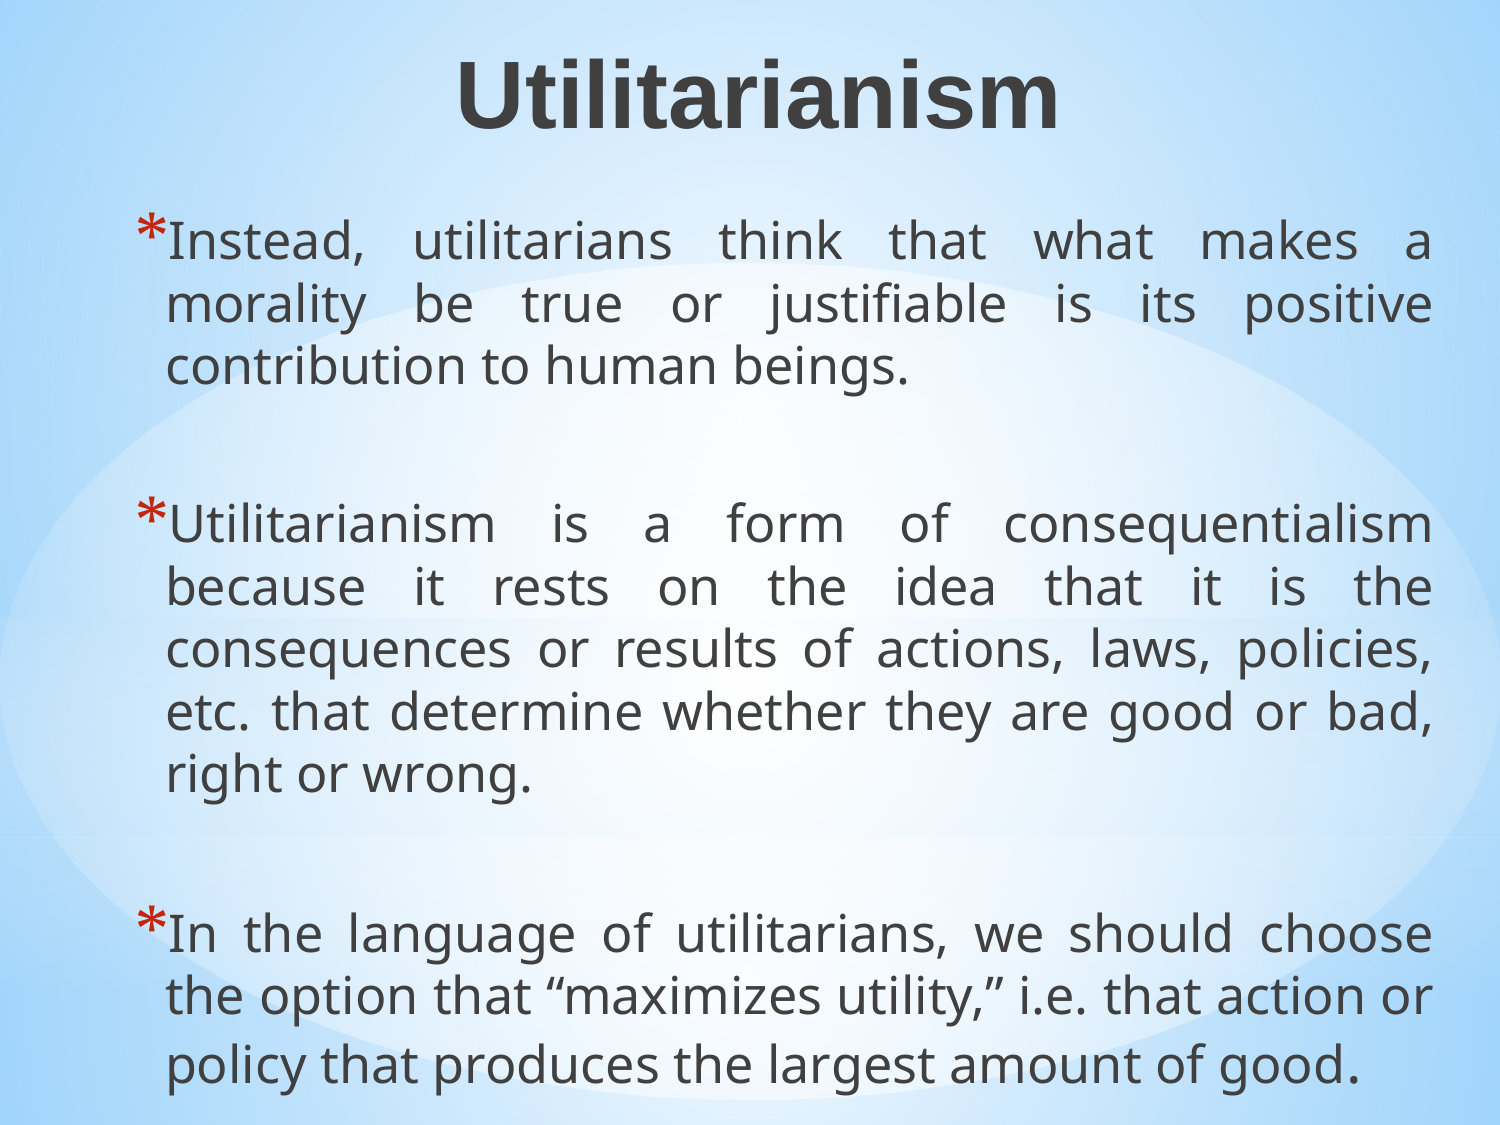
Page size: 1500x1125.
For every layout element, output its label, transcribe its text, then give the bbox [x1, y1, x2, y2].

list Instead, utilitarians think that what makes a morality be true or justifiable is its positive contribution to human beings. Utilitarianism is a form of consequentialism because it rests on the idea that it is the consequences or results of actions, laws, policies, etc. that determine whether they are good or bad, right or wrong. In the language of utilitarians, we should choose the option that “maximizes utility,” i.e. that action or policy that produces the largest amount of good. [112, 200, 1450, 1095]
title Utilitarianism [225, 24, 1294, 150]
